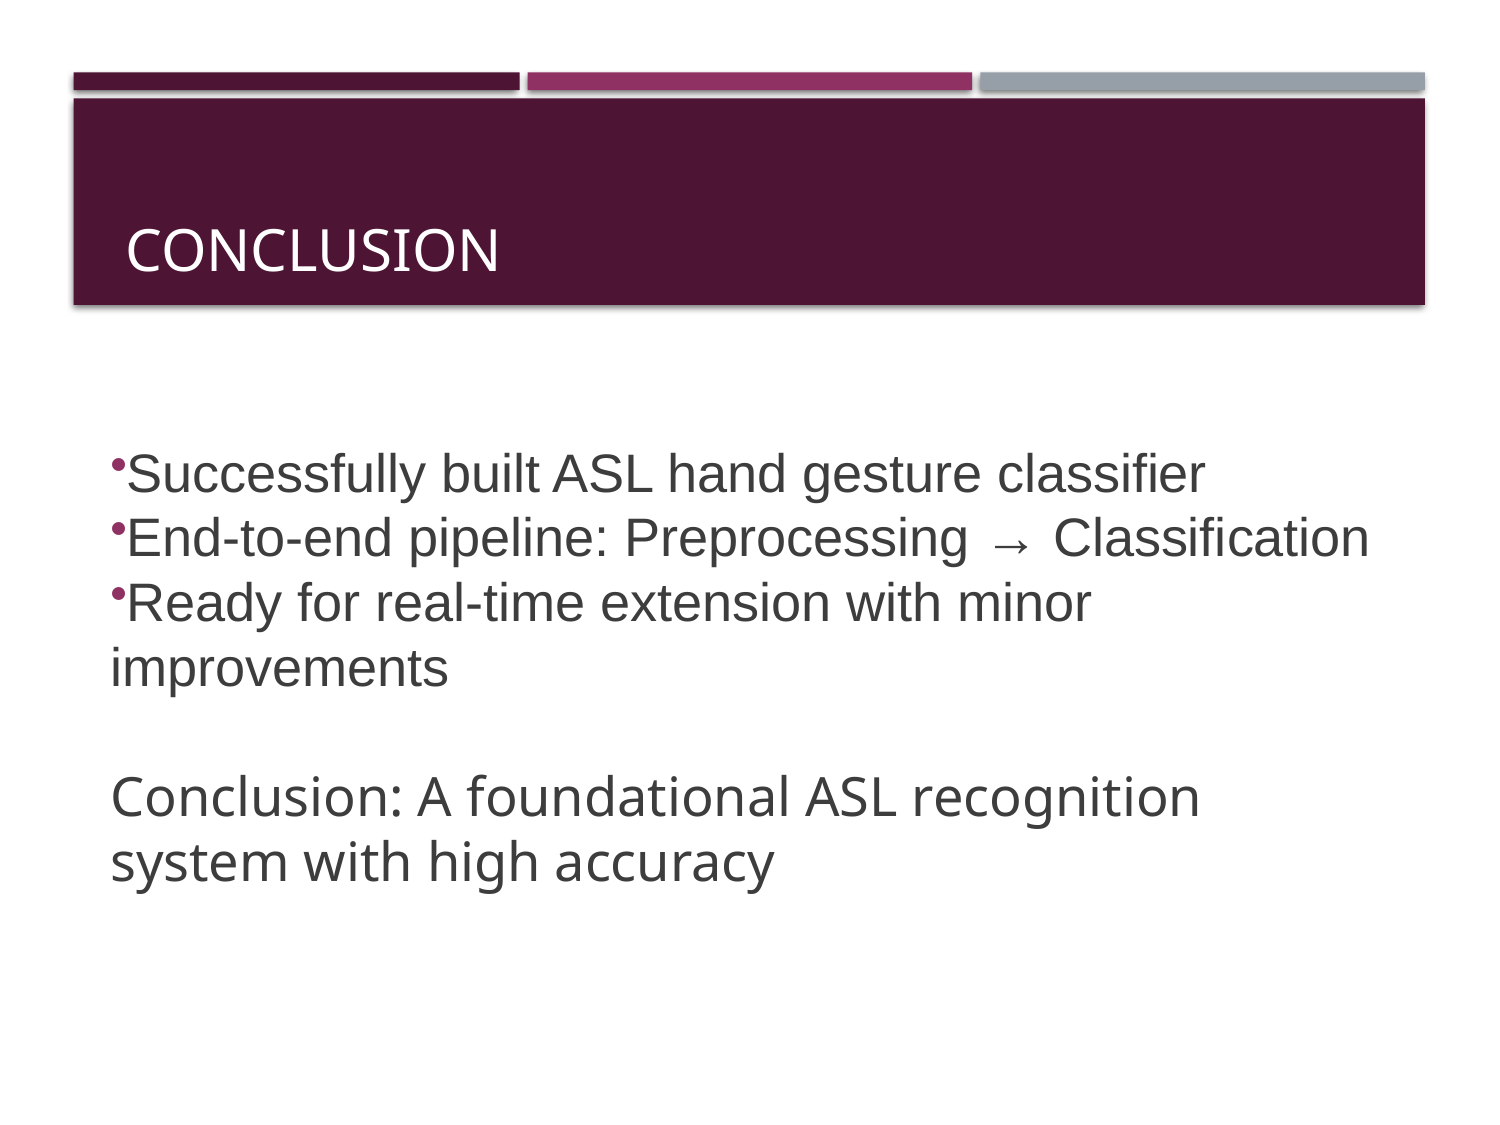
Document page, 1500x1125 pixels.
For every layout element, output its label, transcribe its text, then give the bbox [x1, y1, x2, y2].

title Conclusion [95, 112, 1406, 291]
list Successfully built ASL hand gesture classifier End-to-end pipeline: Preprocessing → Classification Ready for real-time extension with minor improvements Conclusion: A foundational ASL recognition system with high accuracy [95, 365, 1406, 962]
